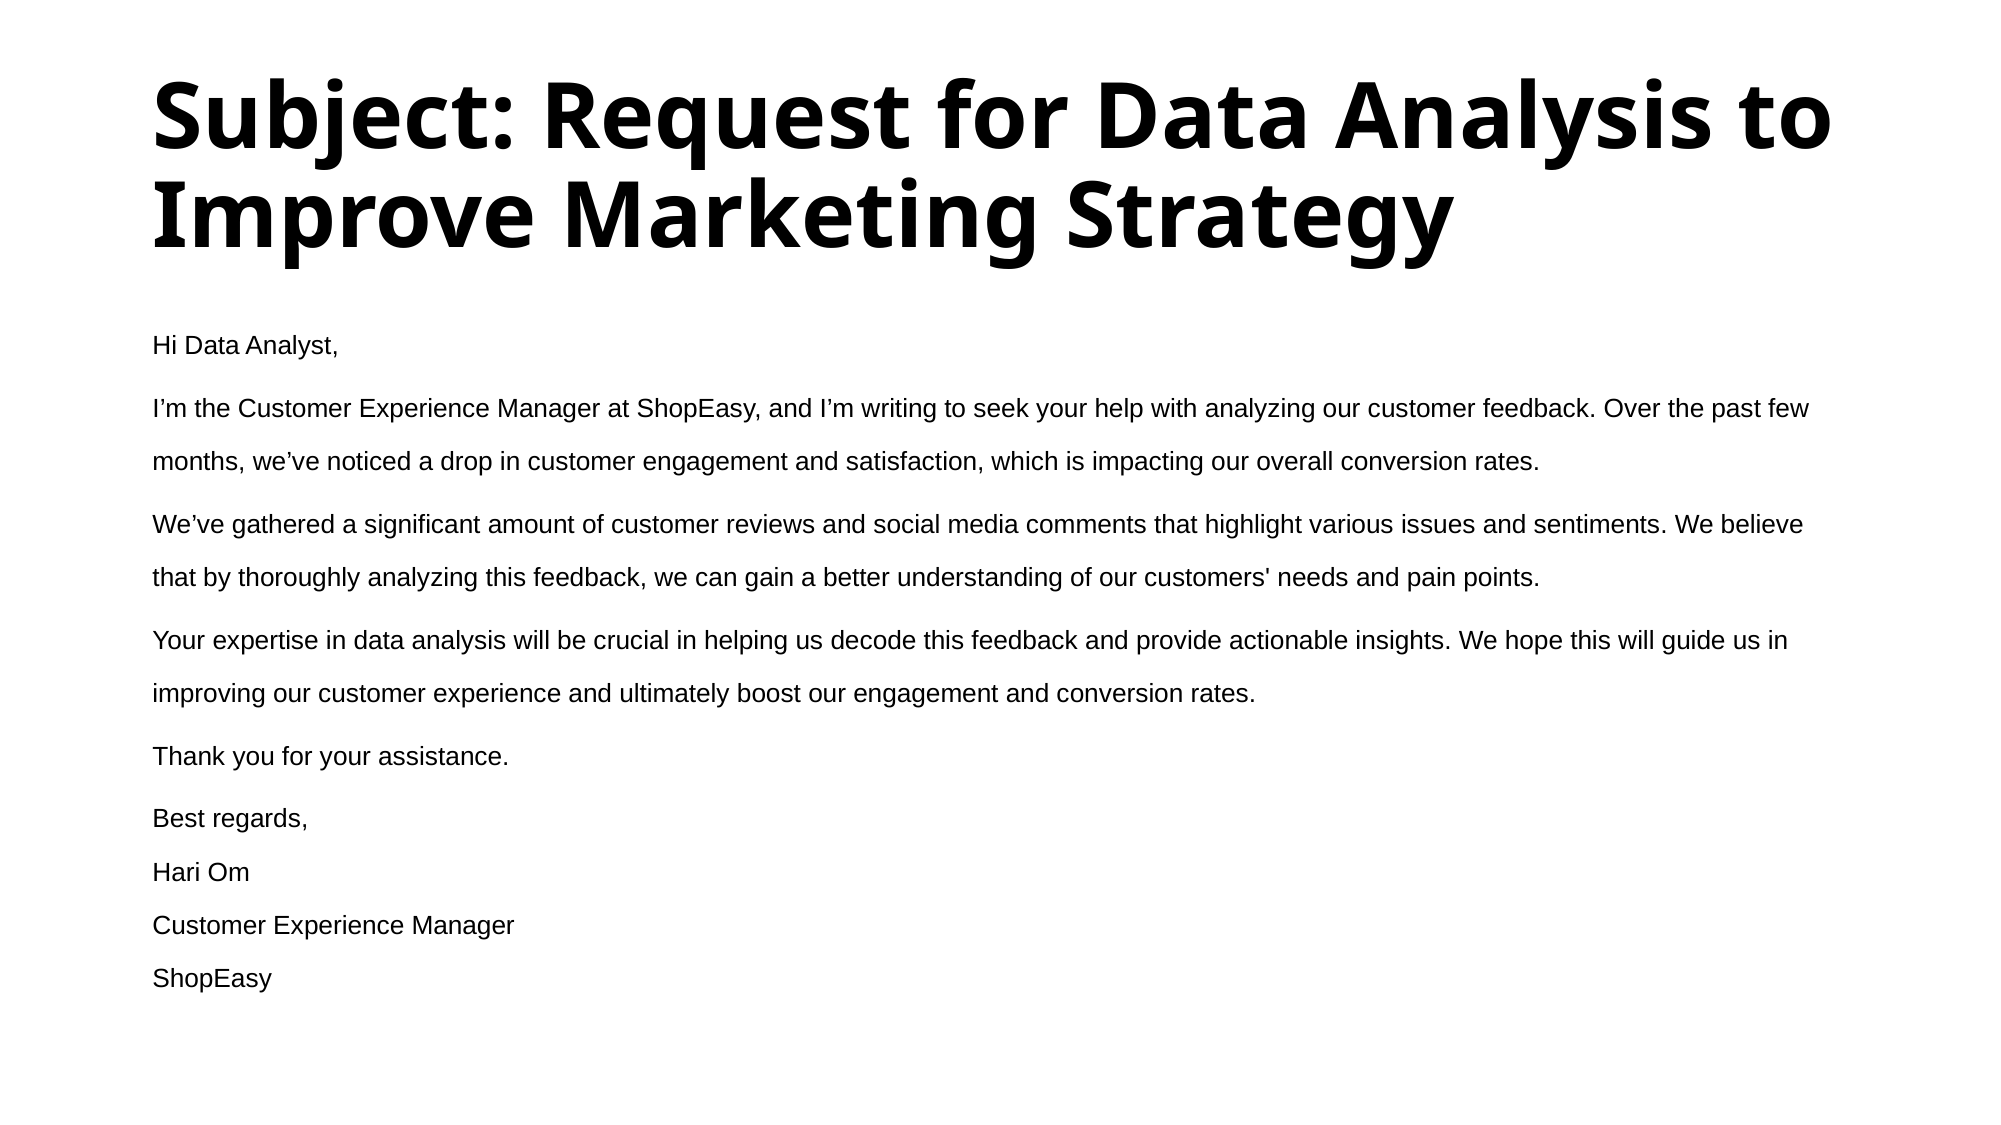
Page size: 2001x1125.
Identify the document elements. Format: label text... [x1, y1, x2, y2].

title Subject: Request for Data Analysis to Improve Marketing Strategy [137, 59, 1863, 278]
list Hi Data Analyst, I’m the Customer Experience Manager at ShopEasy, and I’m writing to seek your help with analyzing our customer feedback. Over the past few months, we’ve noticed a drop in customer engagement and satisfaction, which is impacting our overall conversion rates. We’ve gathered a significant amount of customer reviews and social media comments that highlight various issues and sentiments. We believe that by thoroughly analyzing this feedback, we can gain a better understanding of our customers' needs and pain points. Your expertise in data analysis will be crucial in helping us decode this feedback and provide actionable insights. We hope this will guide us in improving our customer experience and ultimately boost our engagement and conversion rates. Thank you for your assistance. Best regards, Hari Om Customer Experience Manager ShopEasy [137, 299, 1863, 1014]
